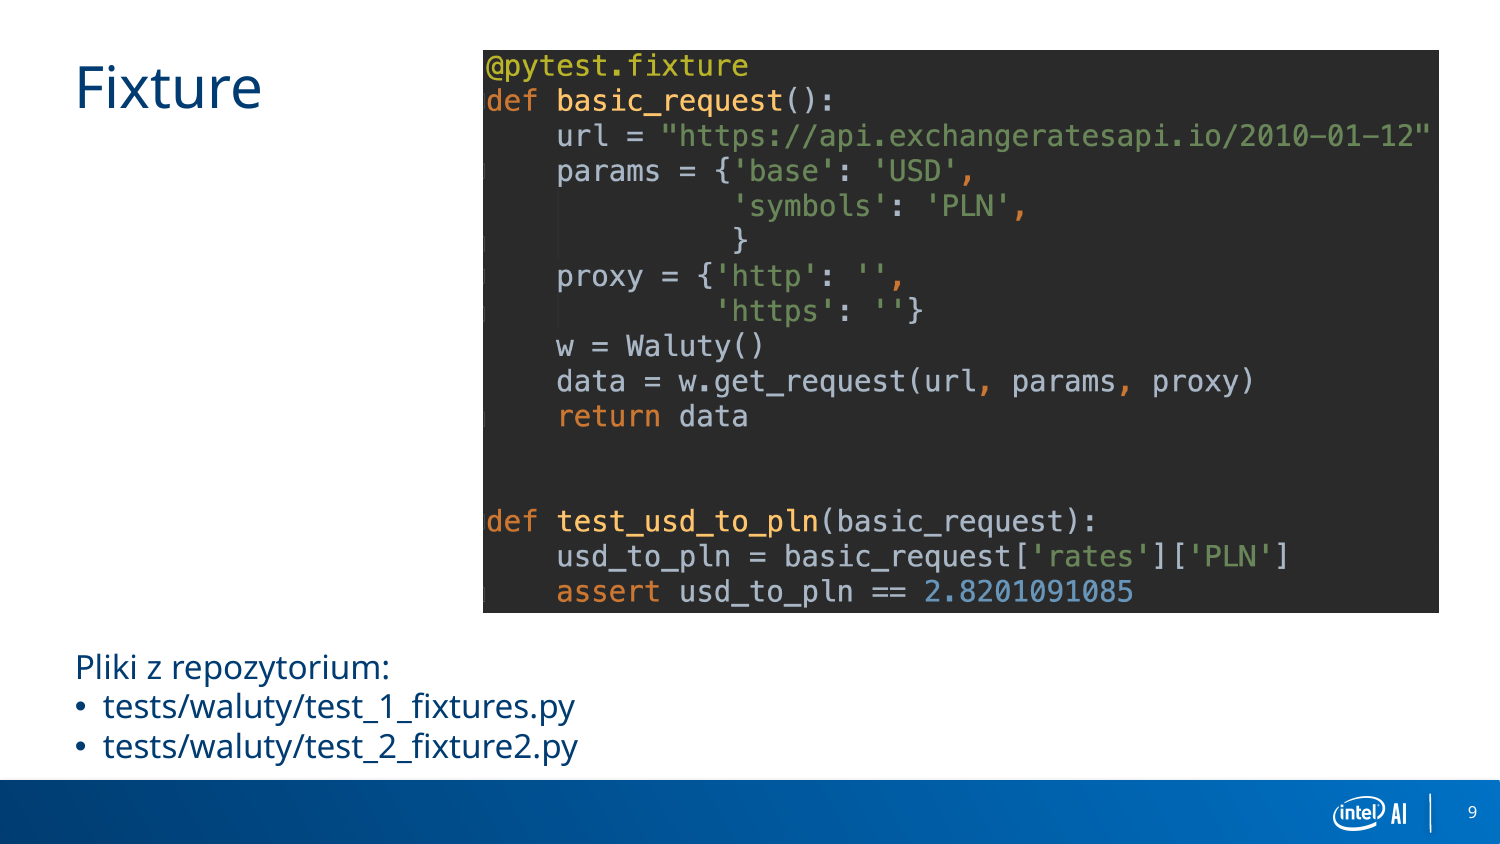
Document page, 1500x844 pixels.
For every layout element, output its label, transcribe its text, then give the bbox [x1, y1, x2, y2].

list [483, 50, 1439, 613]
title Fixture [74, 50, 482, 194]
slide_number 9 [1127, 791, 1478, 837]
text_box Pliki z repozytorium: tests/waluty/test_1_fixtures.py tests/waluty/test_2_fixture2.py [74, 645, 1091, 766]
